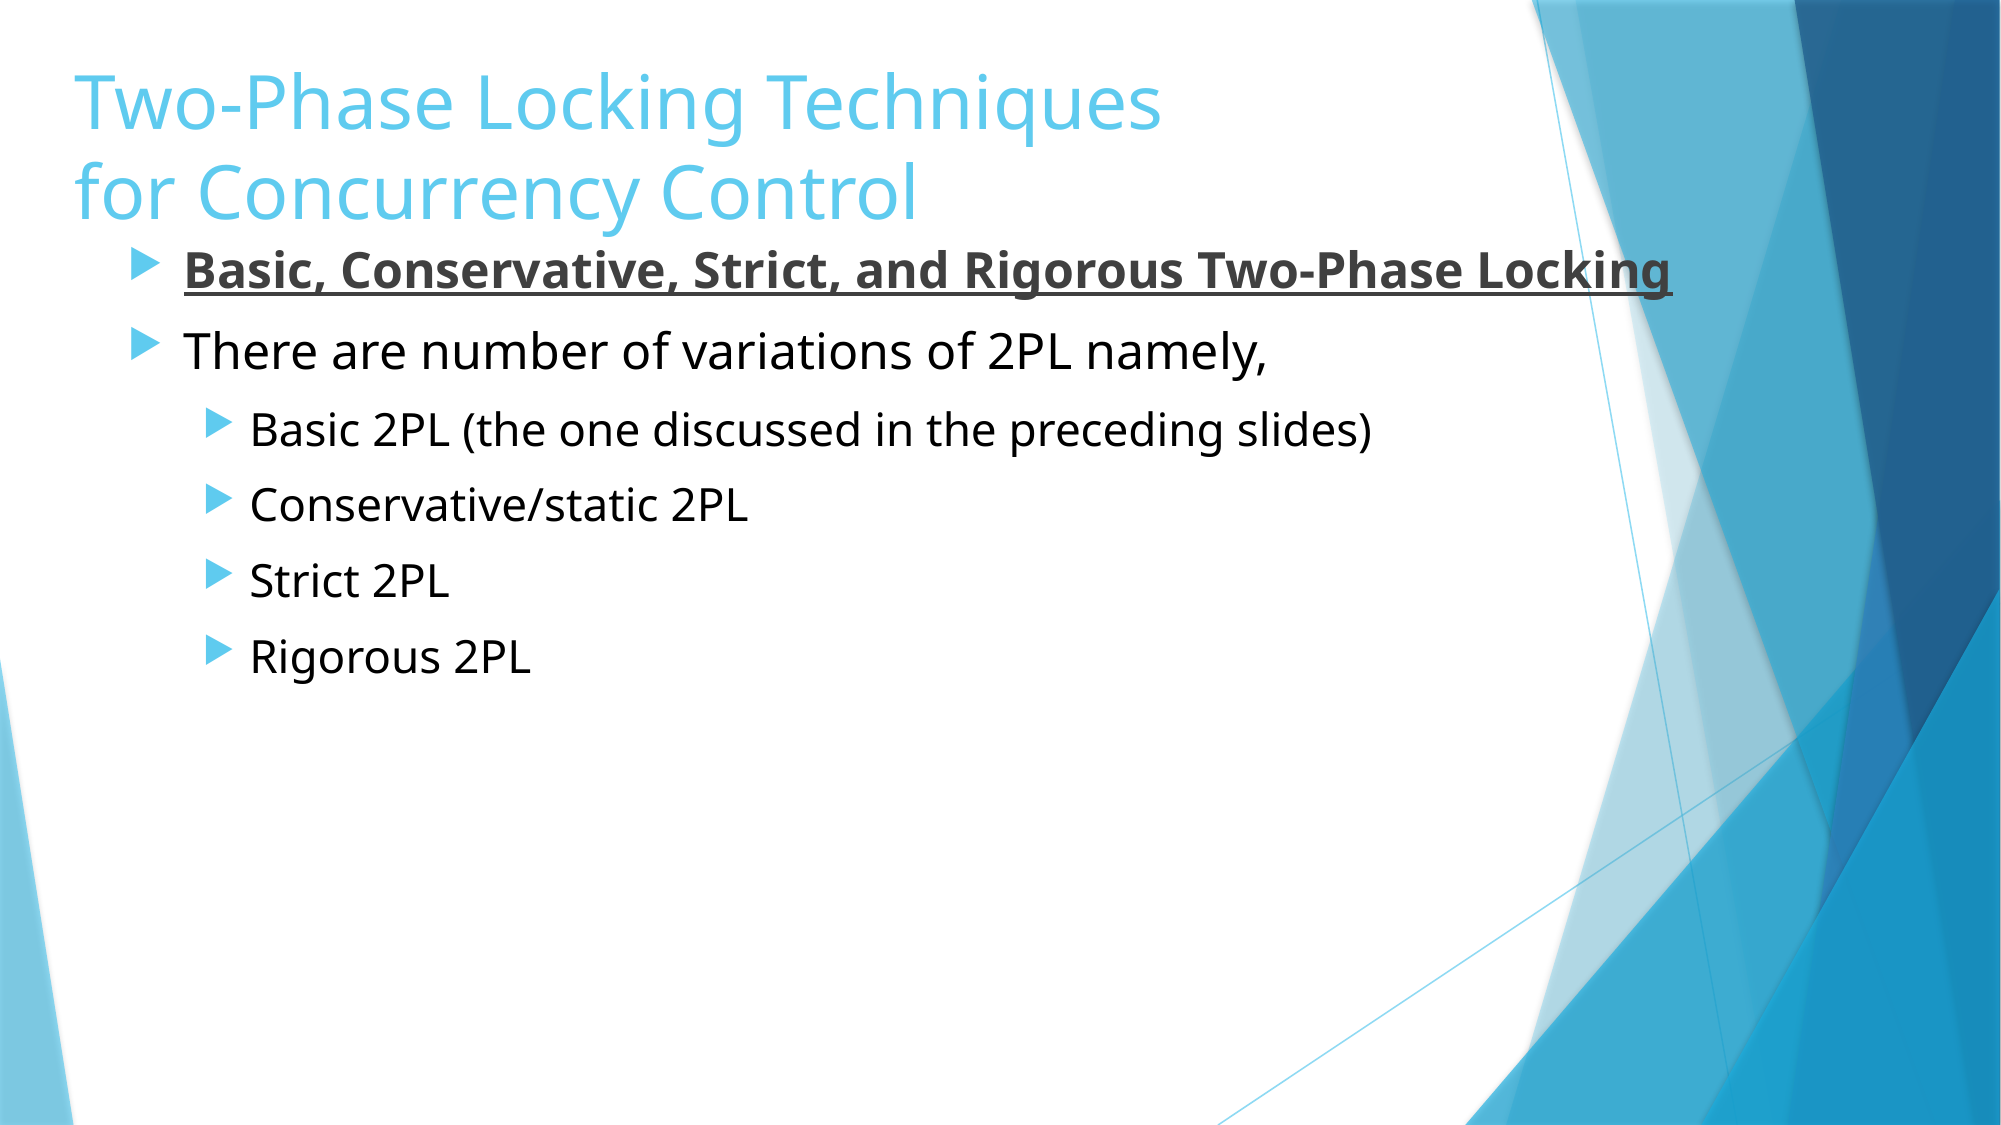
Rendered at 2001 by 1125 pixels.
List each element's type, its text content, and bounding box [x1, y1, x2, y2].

list Basic, Conservative, Strict, and Rigorous Two-Phase Locking There are number of variations of 2PL namely, Basic 2PL (the one discussed in the preceding slides) Conservative/static 2PL Strict 2PL Rigorous 2PL [112, 231, 1749, 1109]
title Two-Phase Locking Techniques for Concurrency Control [59, 47, 1470, 264]
